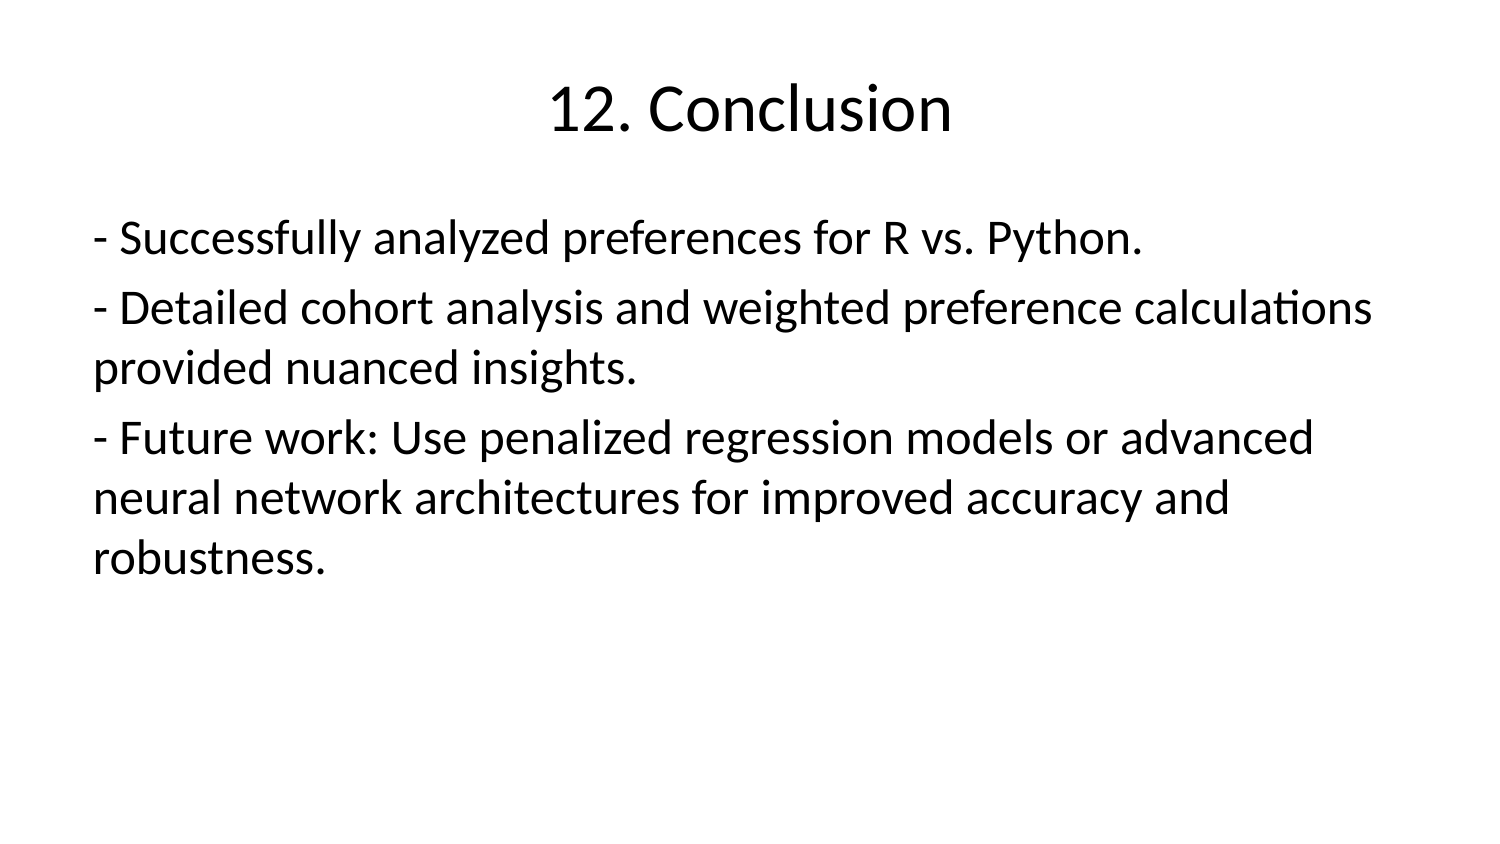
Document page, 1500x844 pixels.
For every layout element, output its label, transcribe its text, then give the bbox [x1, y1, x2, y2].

title 12. Conclusion [75, 33, 1425, 175]
list - Successfully analyzed preferences for R vs. Python. - Detailed cohort analysis and weighted preference calculations provided nuanced insights. - Future work: Use penalized regression models or advanced neural network architectures for improved accuracy and robustness. [77, 196, 1426, 589]
